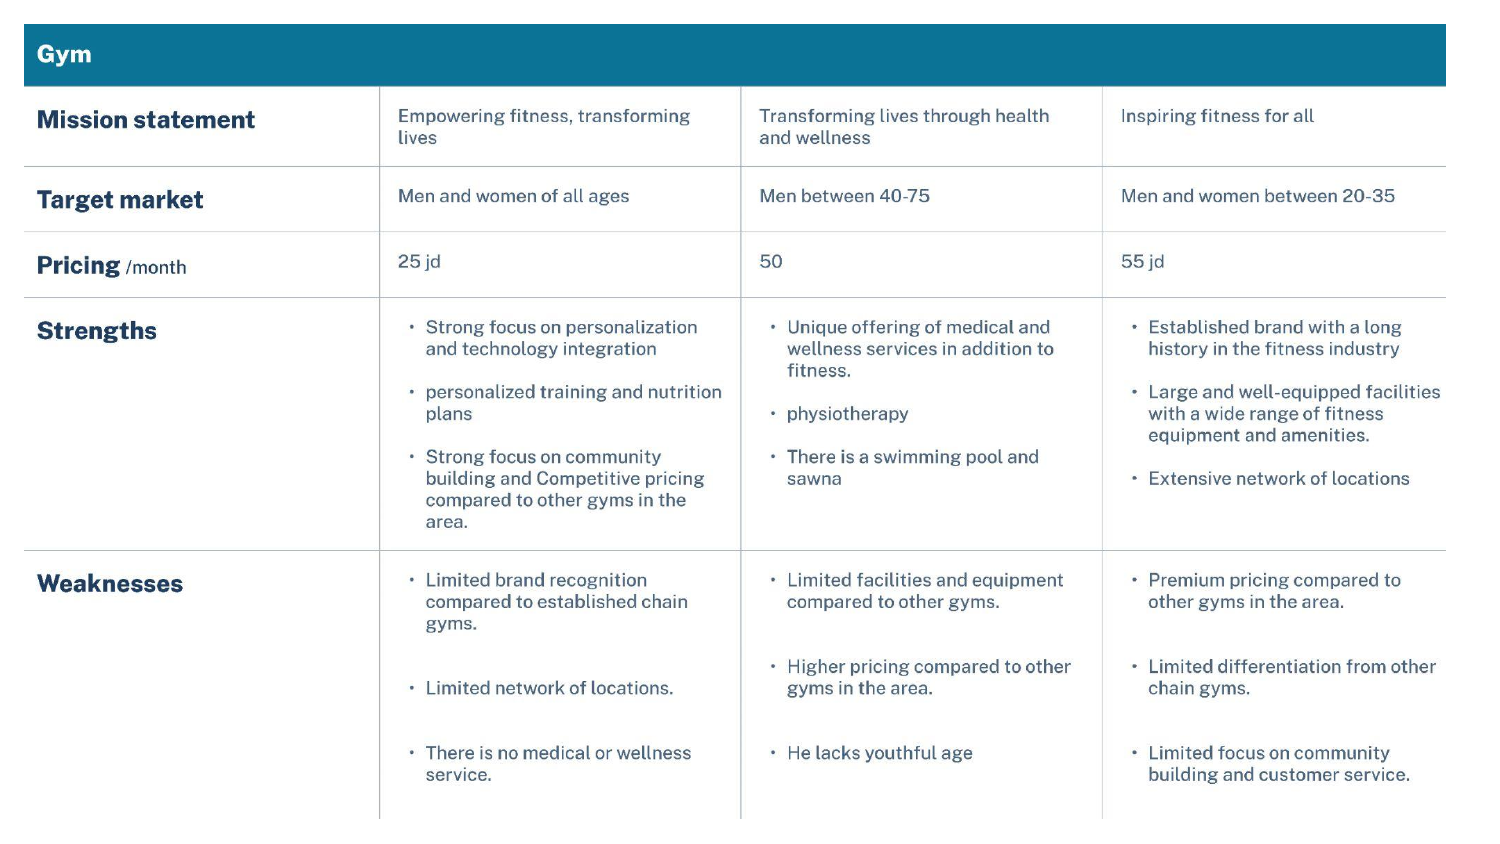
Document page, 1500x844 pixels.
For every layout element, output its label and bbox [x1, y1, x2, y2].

picture [24, 82, 1447, 819]
picture [36, 44, 91, 69]
